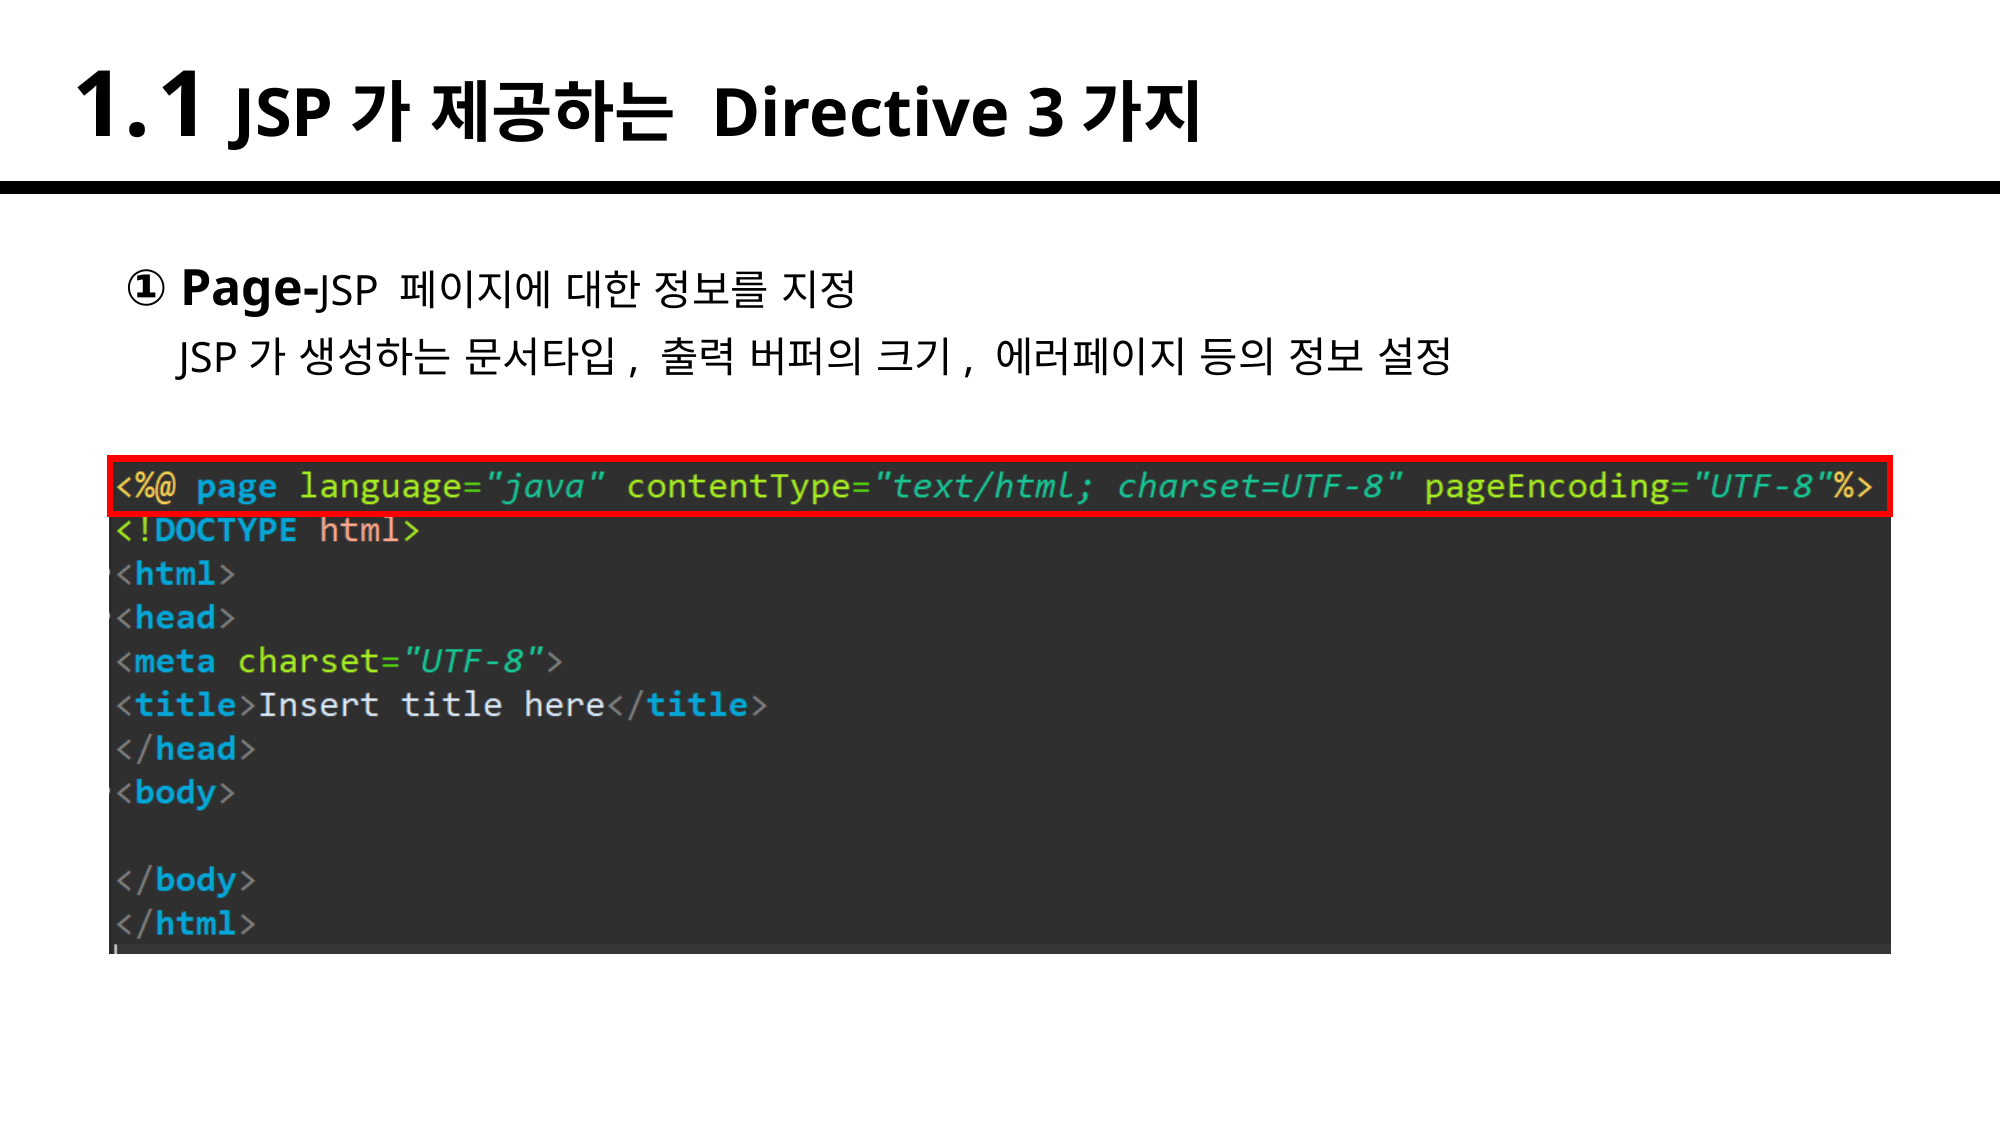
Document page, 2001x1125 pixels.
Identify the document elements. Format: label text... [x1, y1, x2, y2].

text_box 1 JSP가 제공하는 Directive 3가지 [57, 37, 1741, 163]
picture [109, 458, 1891, 954]
subtitle ① Page-JSP 페이지에 대한 정보를 지정 JSP가 생성하는 문서타입, 출력 버퍼의 크기, 에러페이지 등의 정보 설정 [109, 254, 1623, 436]
